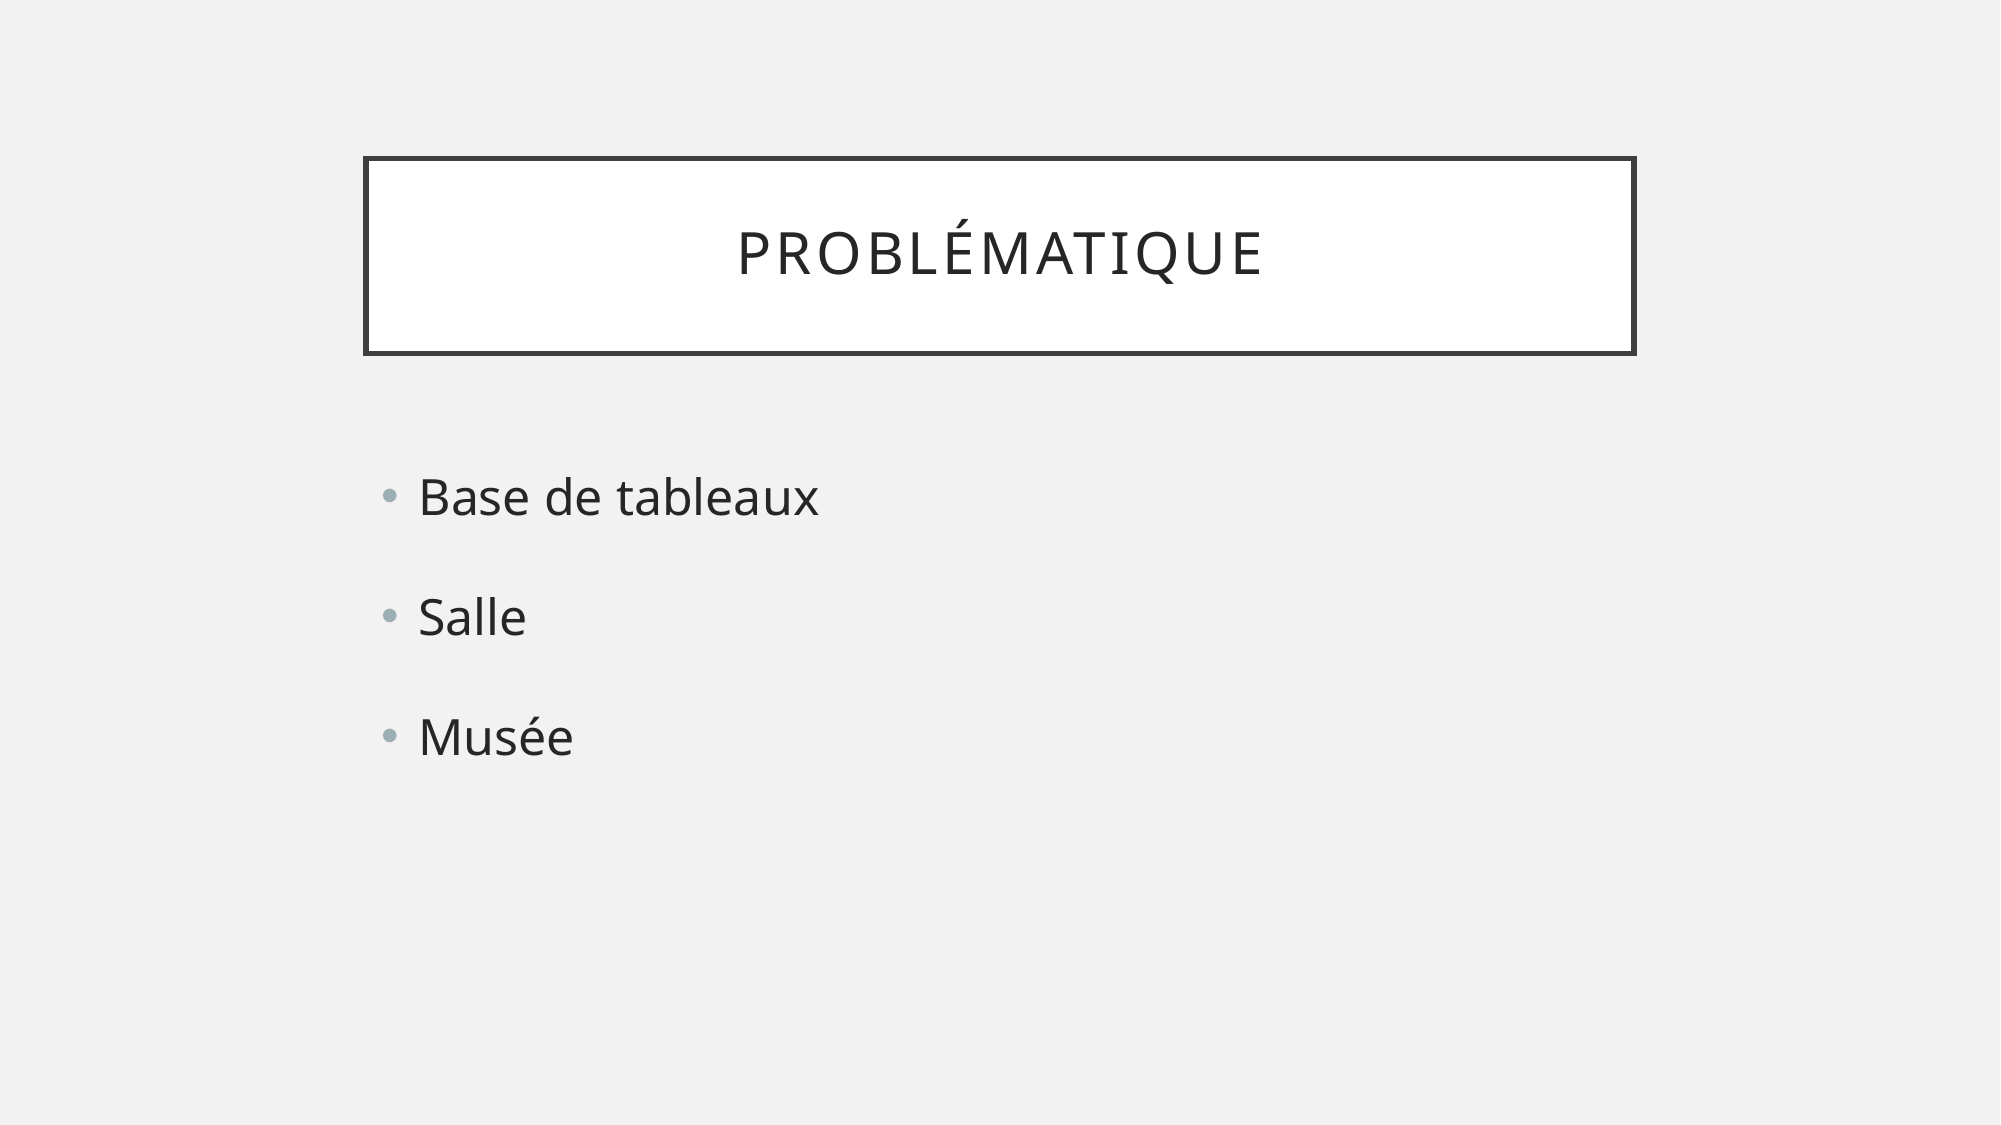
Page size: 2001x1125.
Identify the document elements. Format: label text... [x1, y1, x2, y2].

title Problématique [363, 156, 1637, 356]
text_box Base de tableaux Salle Musée [366, 457, 1634, 967]
